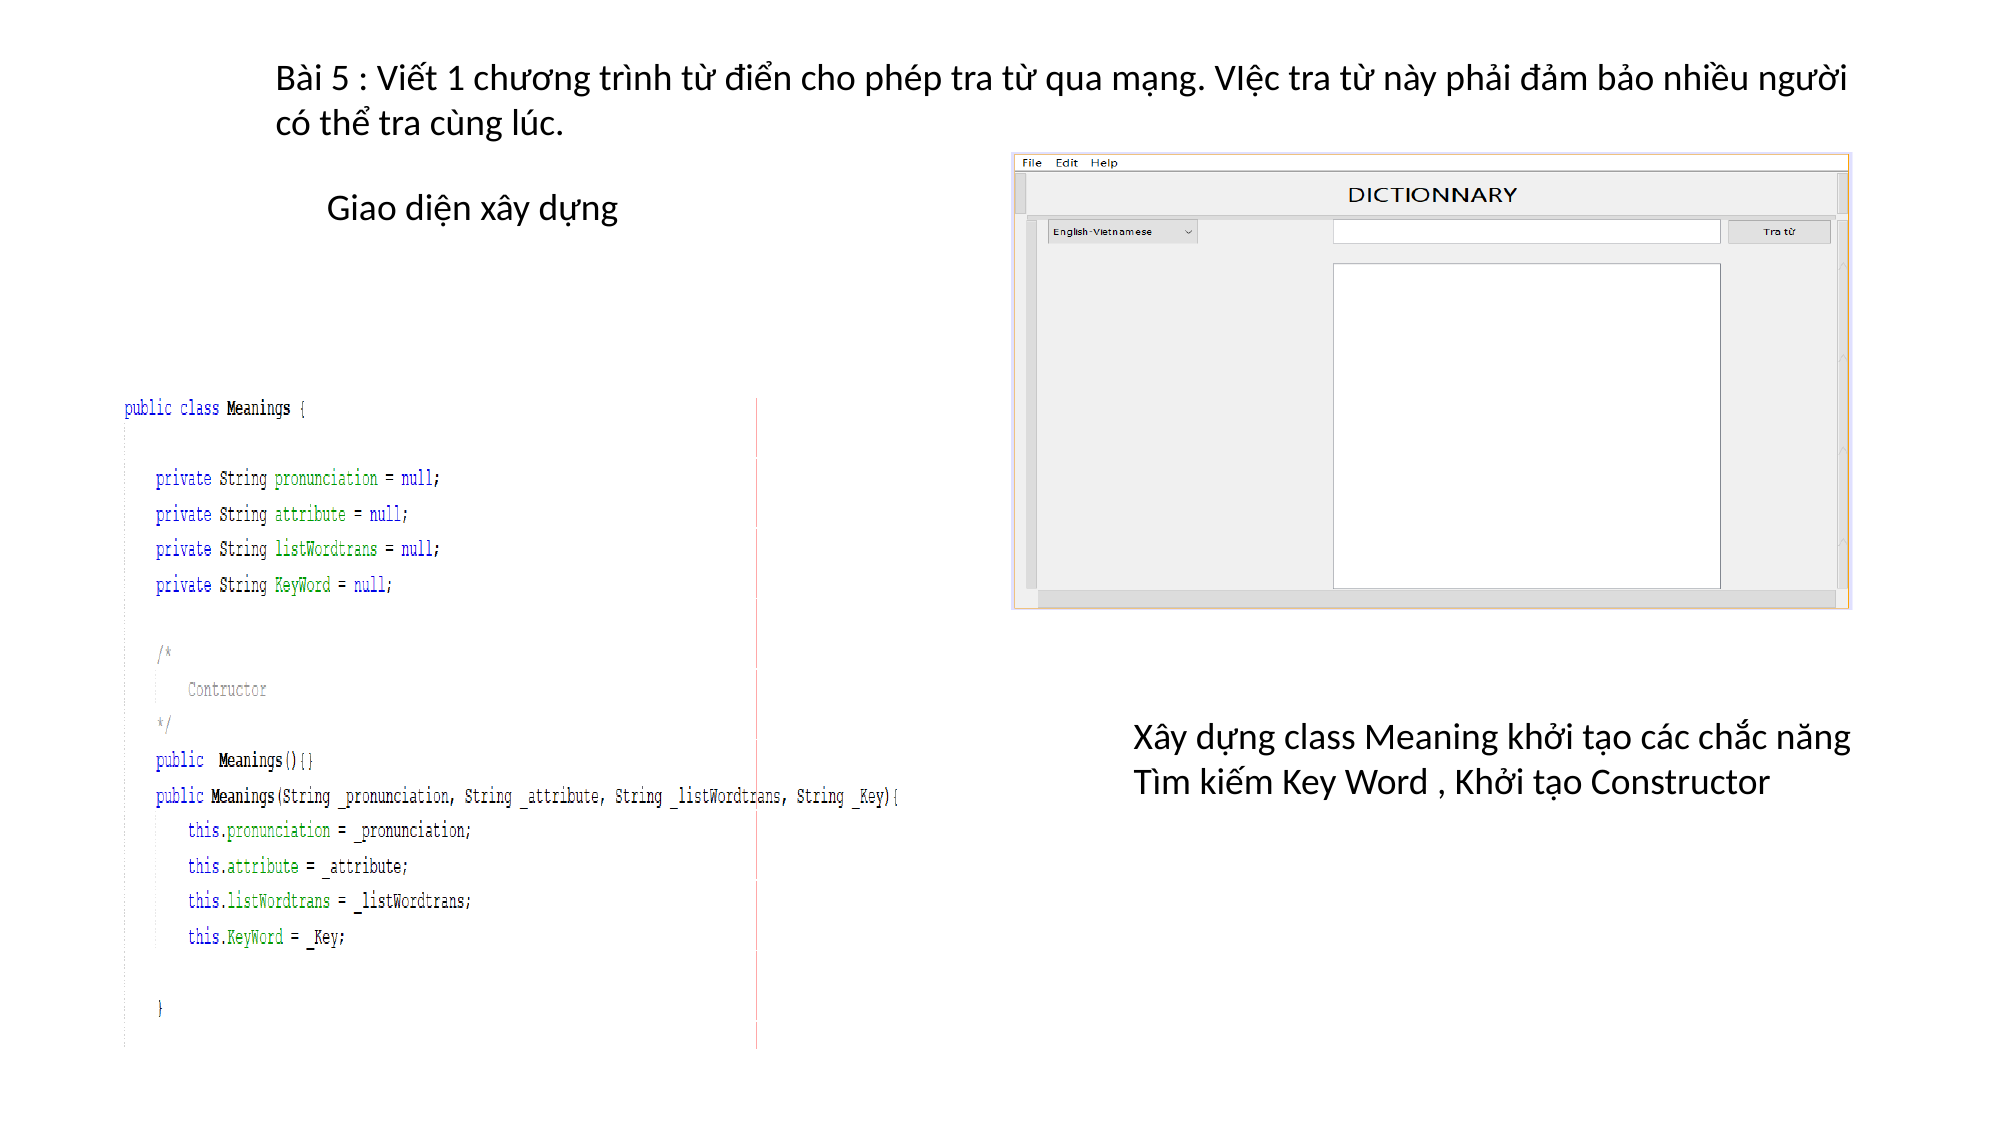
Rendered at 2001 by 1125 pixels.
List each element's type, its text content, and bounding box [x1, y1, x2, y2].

picture [1003, 151, 1864, 610]
text_box Xây dựng class Meaning khởi tạo các chắc năng Tìm kiếm Key Word , Khởi tạo Constructor [1119, 704, 1867, 810]
text_box Giao diện xây dựng [312, 175, 634, 236]
text_box Bài 5 : Viết 1 chương trình từ điển cho phép tra từ qua mạng. VIệc tra từ này phải đảm bảo nhiều người có thể tra cùng lúc. [260, 45, 1897, 150]
picture [114, 398, 907, 1049]
